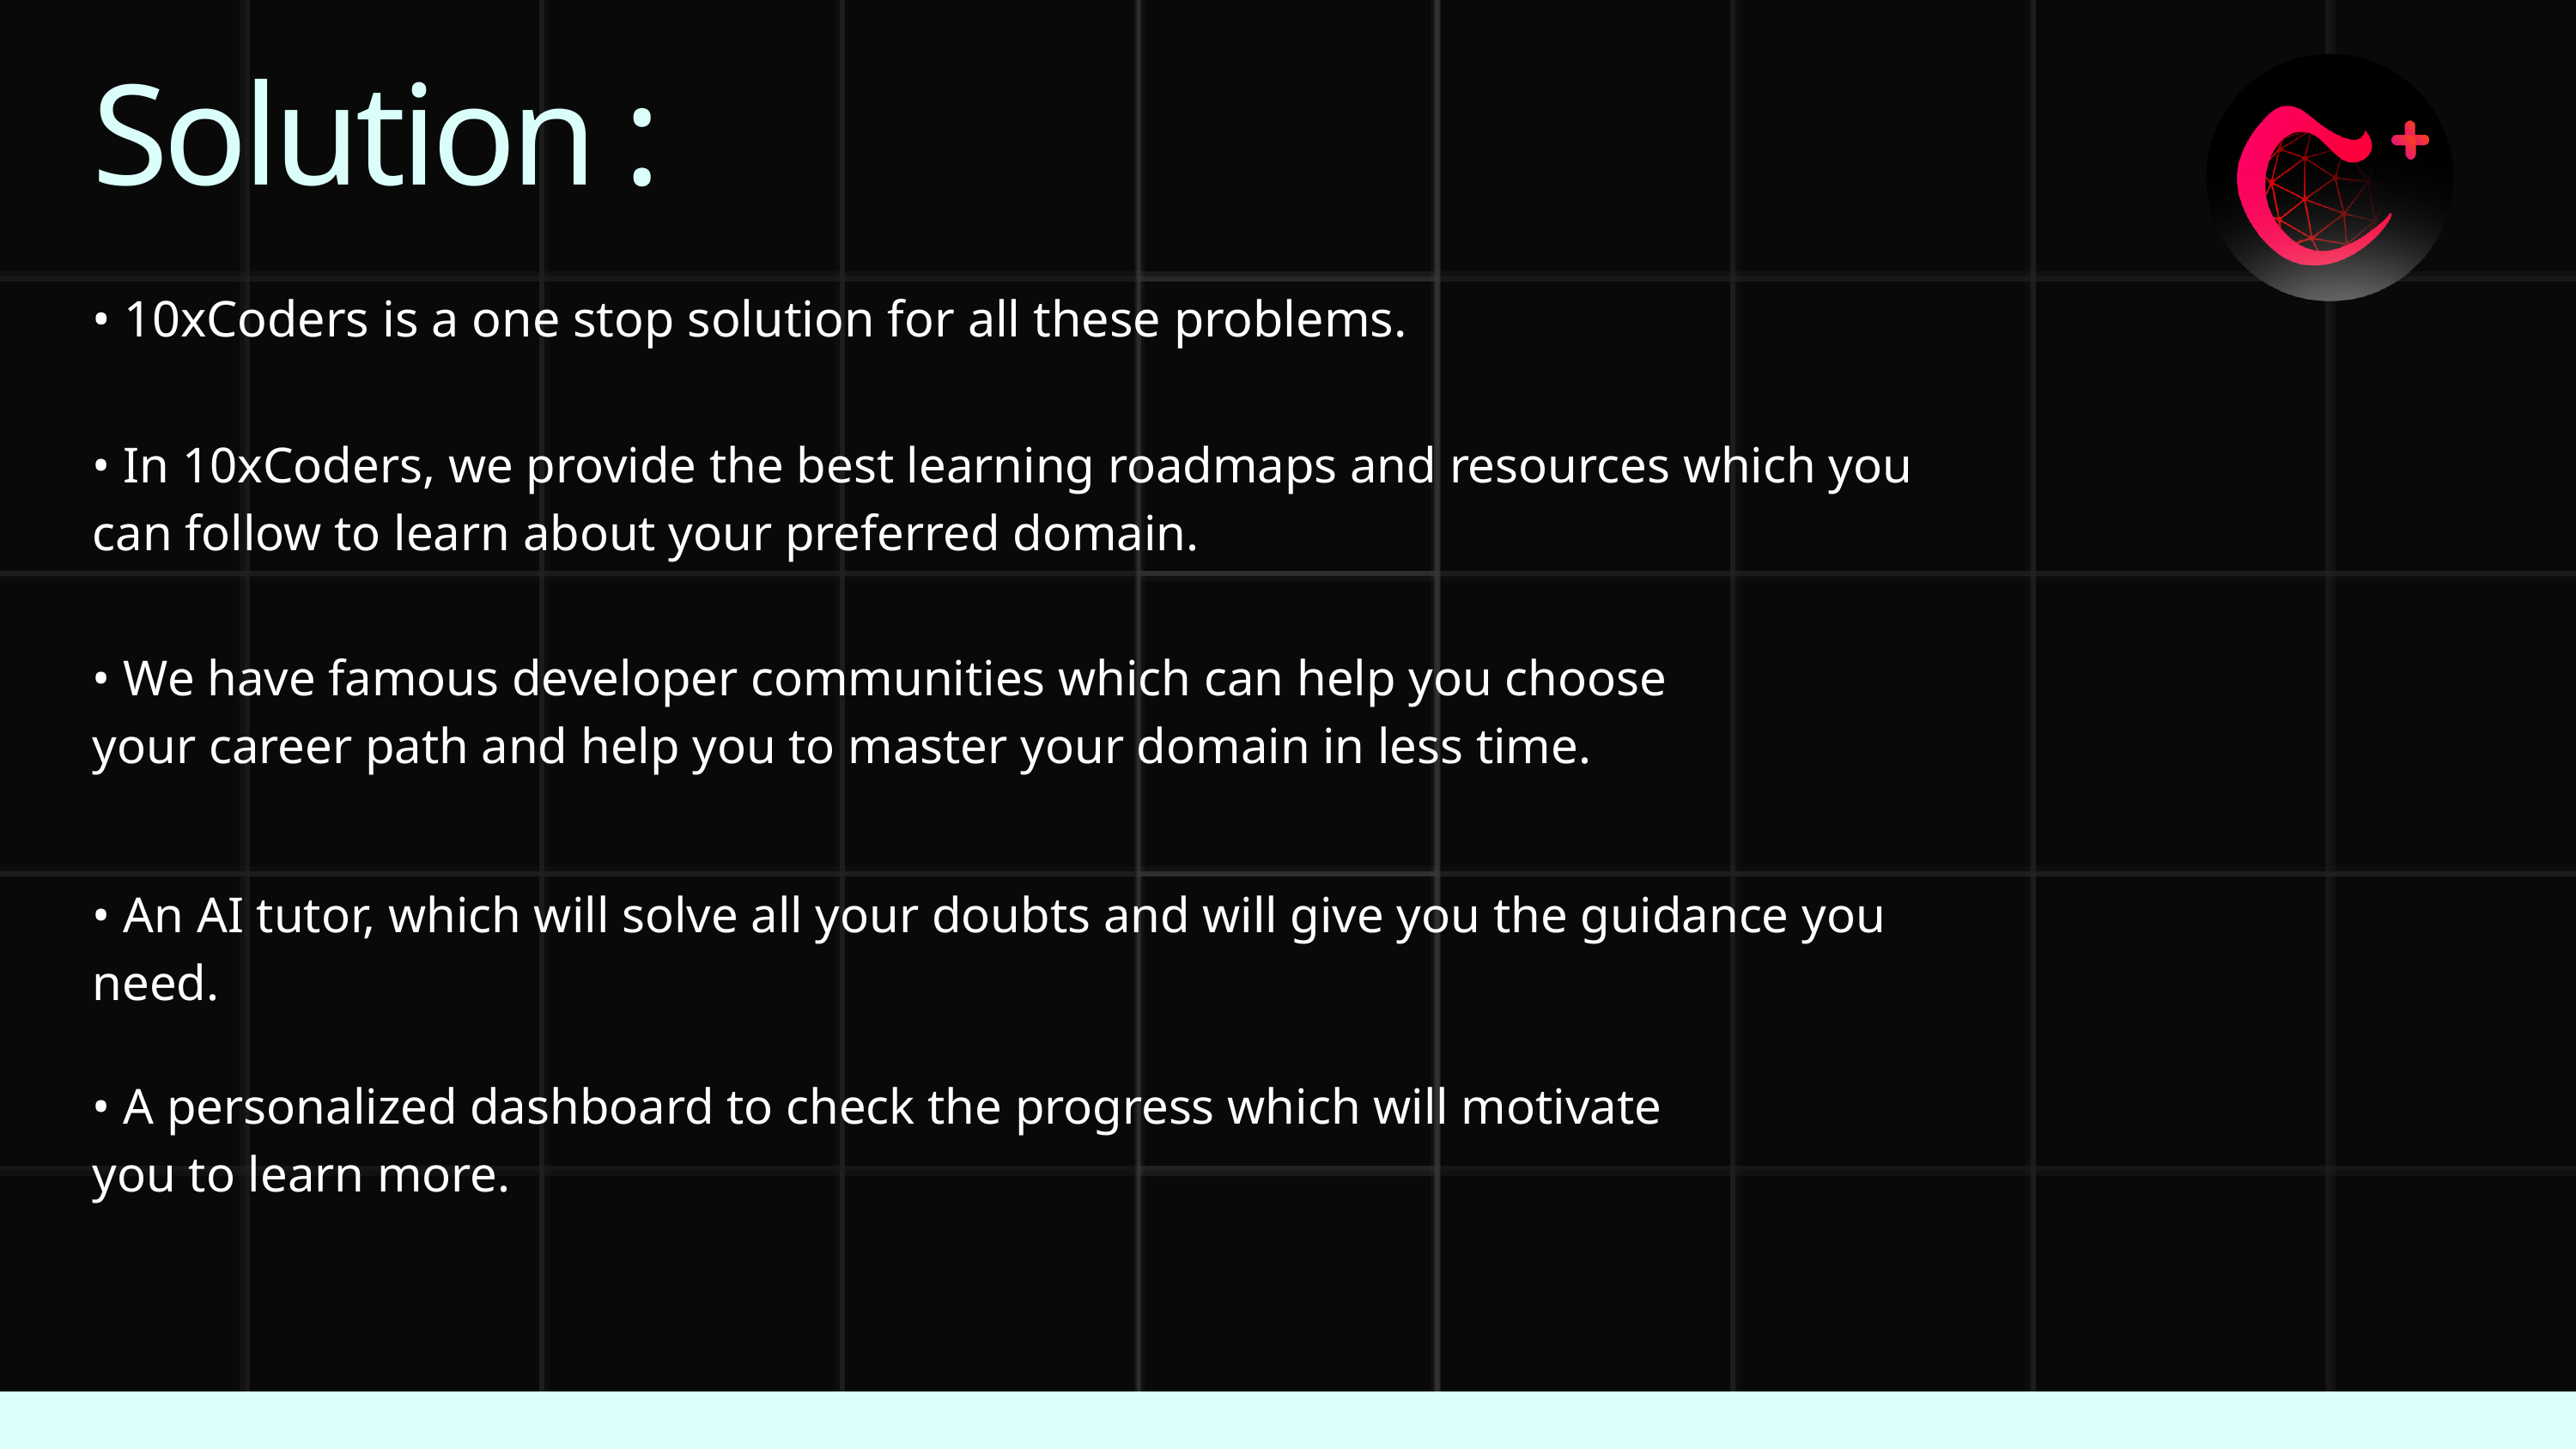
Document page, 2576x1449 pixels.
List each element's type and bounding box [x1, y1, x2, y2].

text_box [0, 1391, 2576, 1449]
text_box [0, 0, 2576, 1390]
